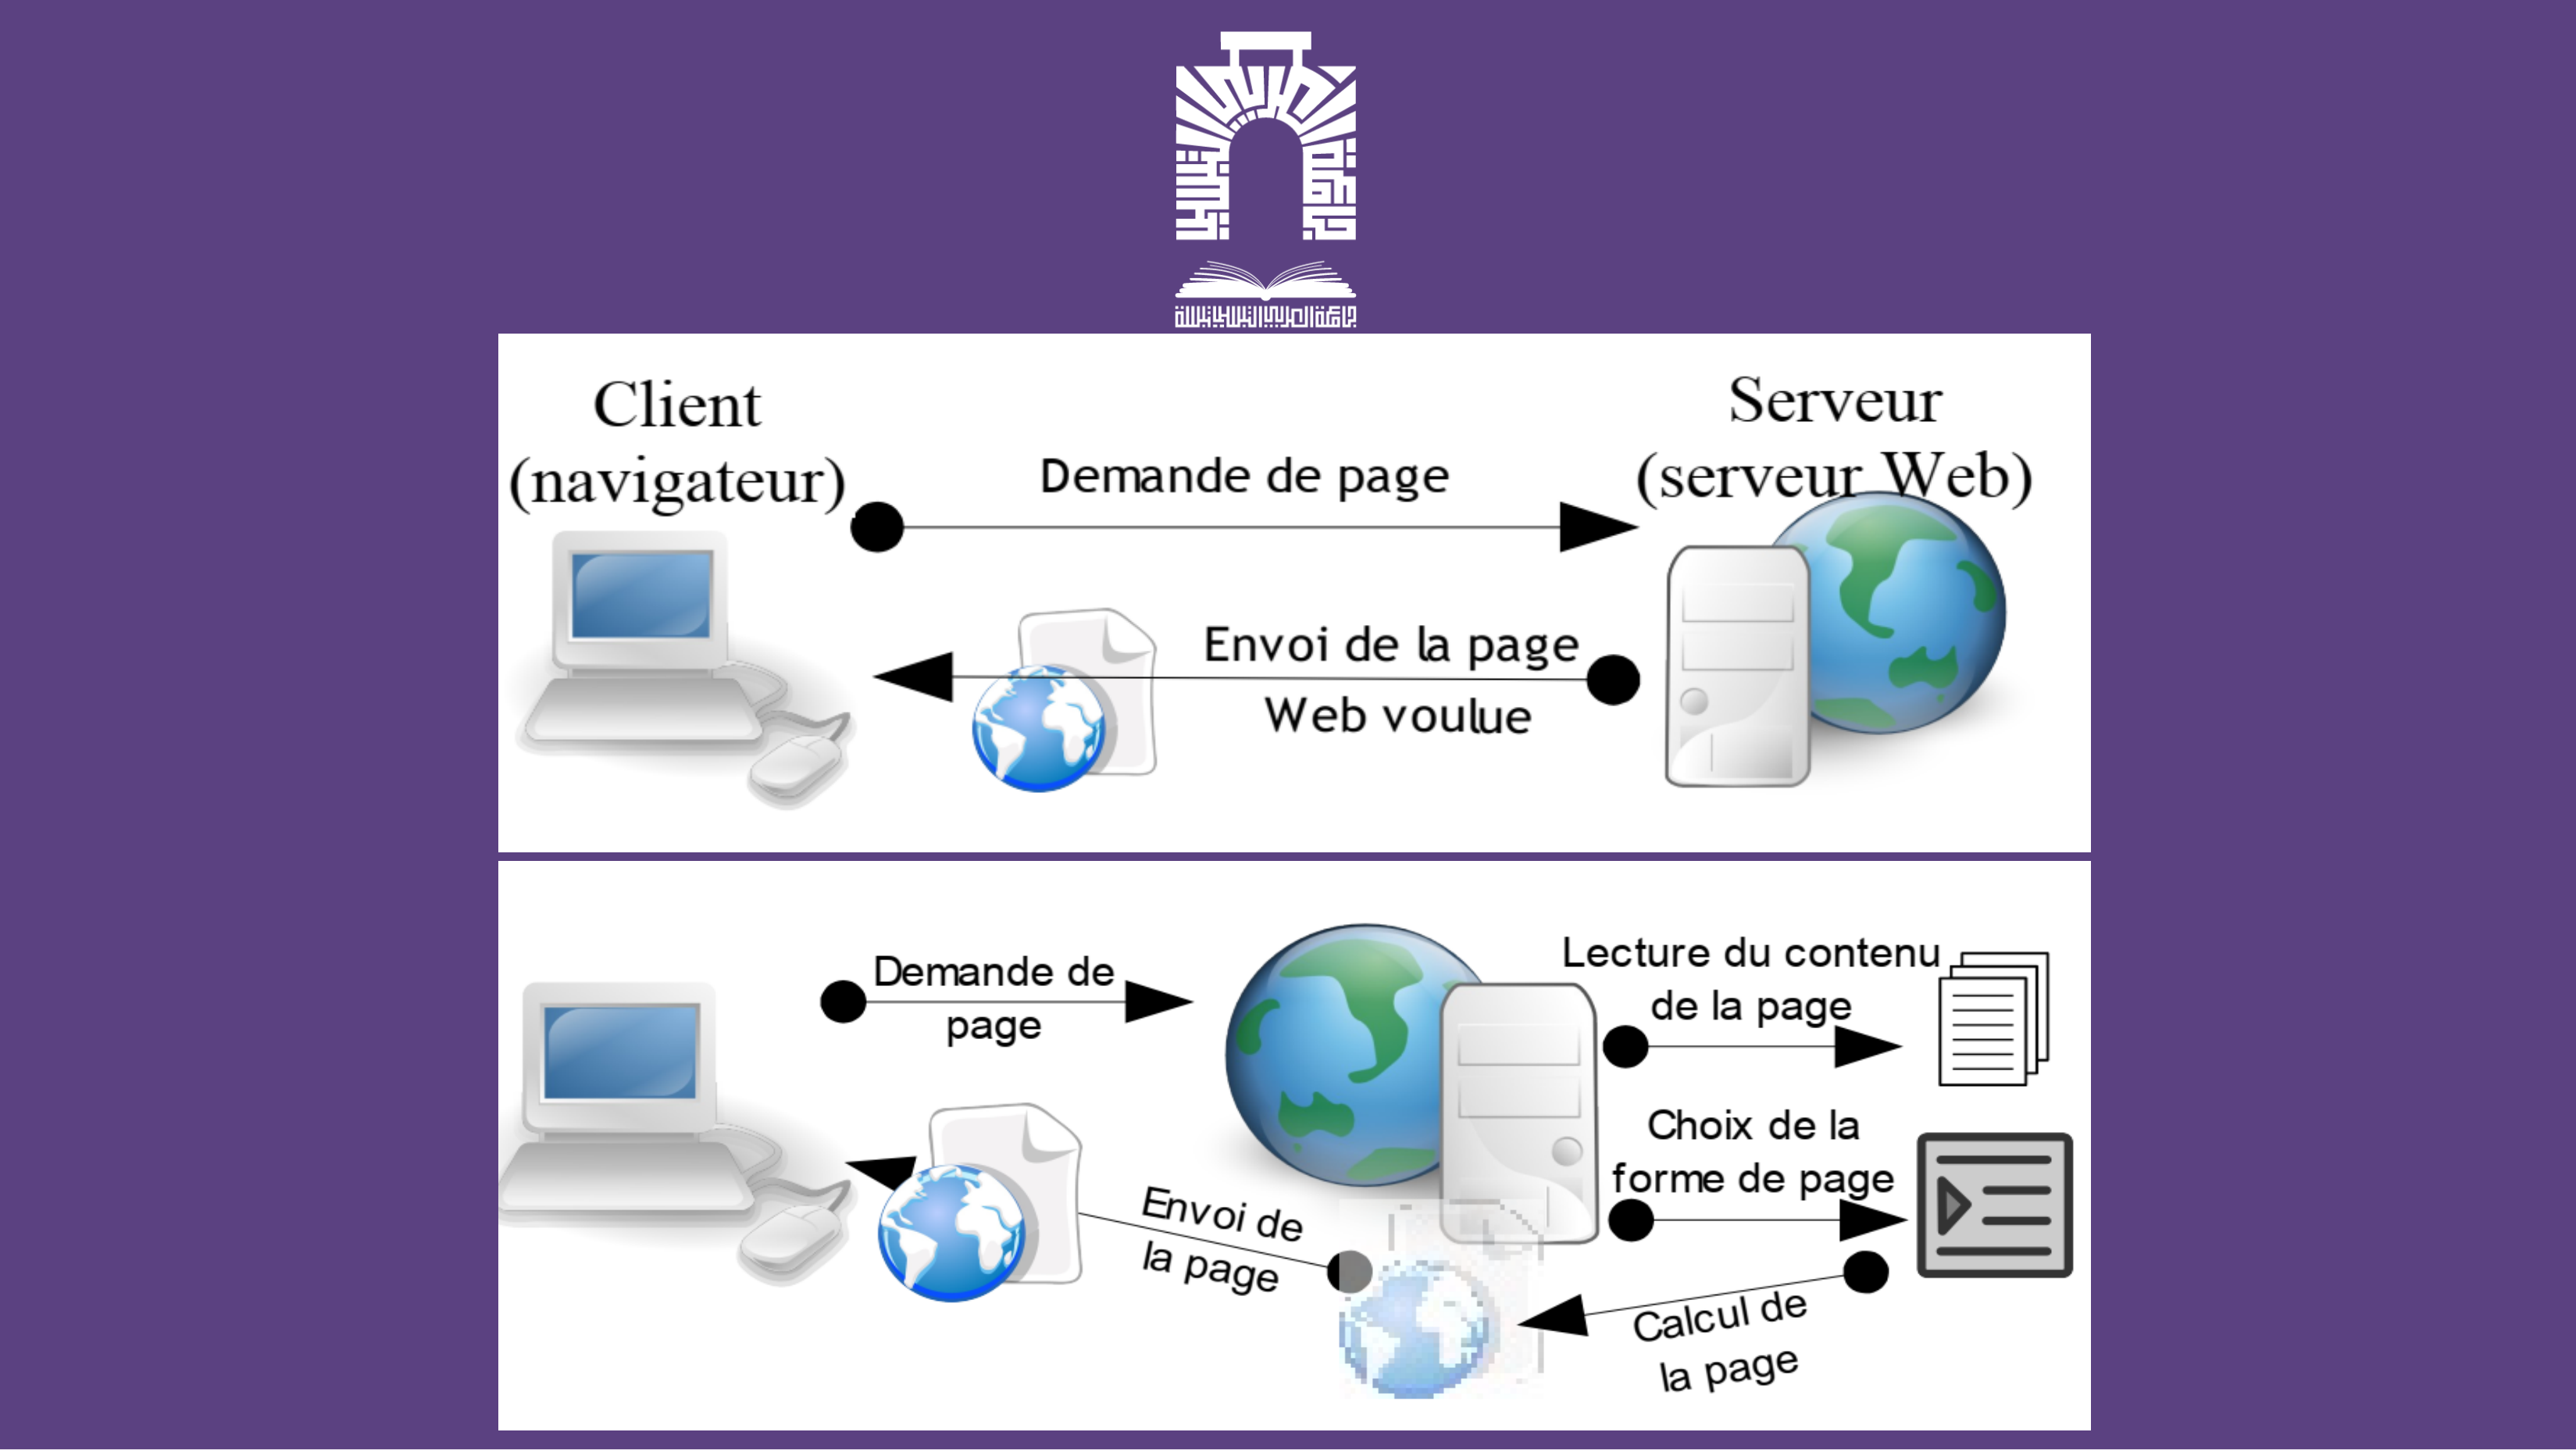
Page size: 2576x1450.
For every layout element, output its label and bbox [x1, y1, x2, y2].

picture [498, 333, 2091, 853]
text_box [1031, 30, 1540, 331]
picture [498, 861, 2091, 1430]
